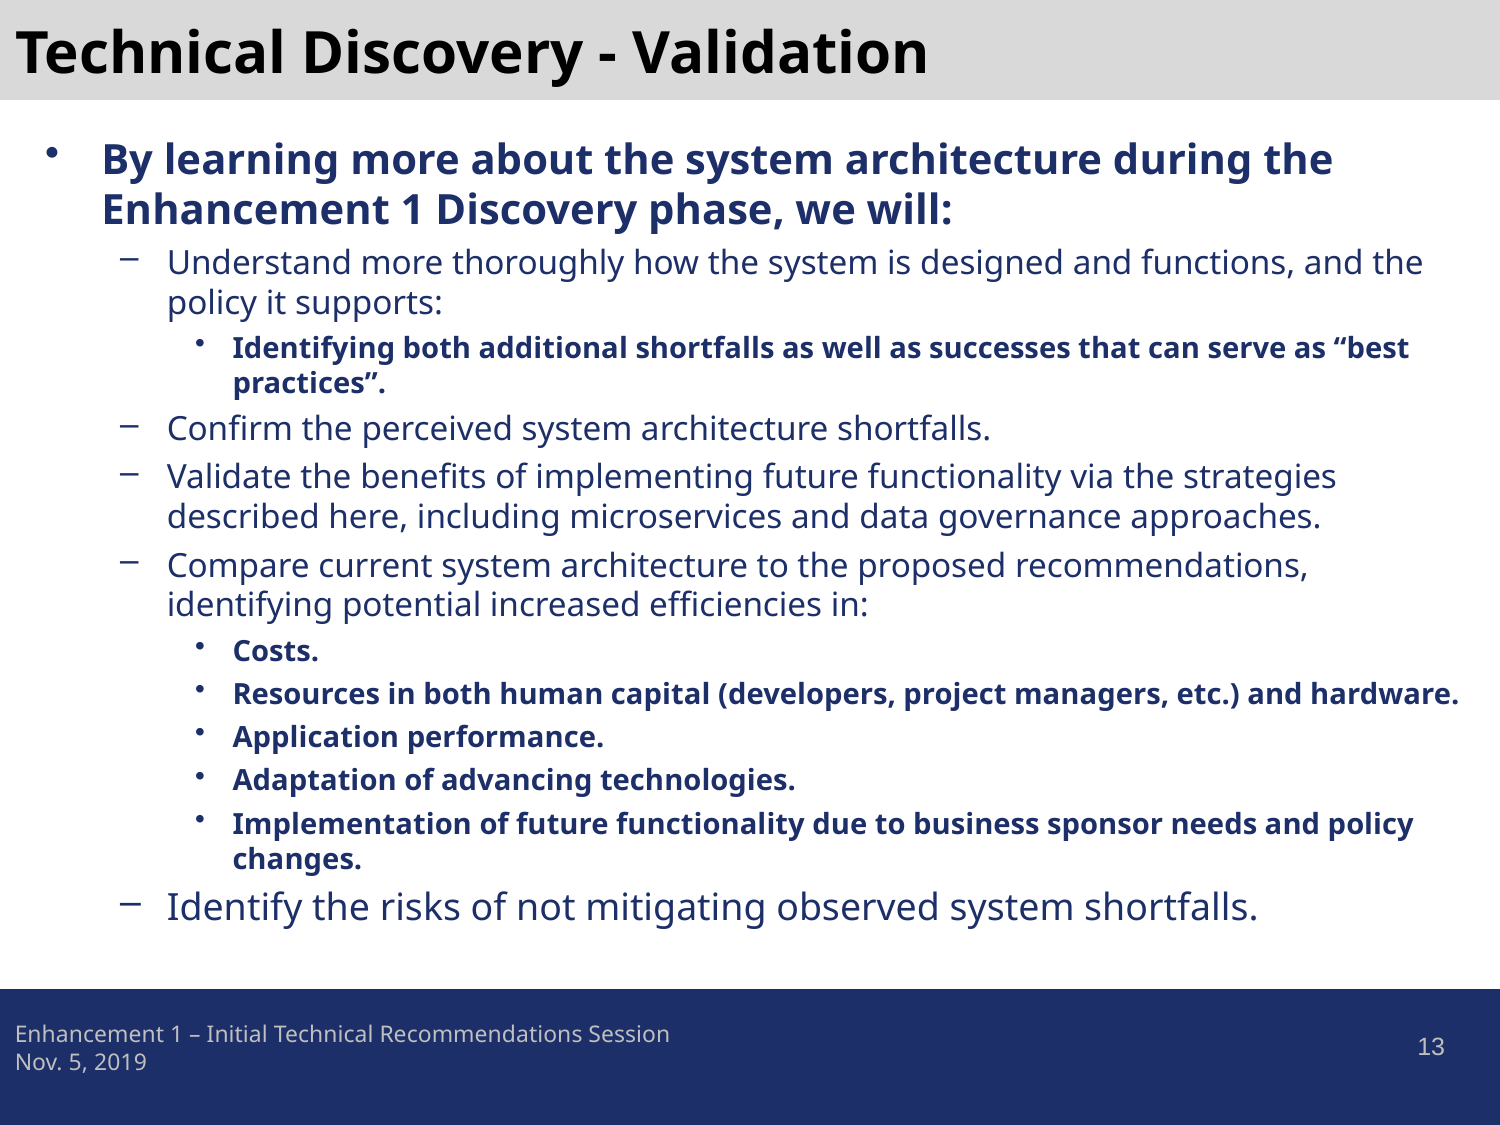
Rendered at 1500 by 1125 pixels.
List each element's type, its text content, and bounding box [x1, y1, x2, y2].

title Technical Discovery - Validation [0, 0, 1500, 100]
text_box By learning more about the system architecture during the Enhancement 1 Discovery phase, we will: Understand more thoroughly how the system is designed and functions, and the policy it supports: Identifying both additional shortfalls as well as successes that can serve as “best practices”. Confirm the perceived system architecture shortfalls. Validate the benefits of implementing future functionality via the strategies described here, including microservices and data governance approaches. Compare current system architecture to the proposed recommendations, identifying potential increased efficiencies in: Costs. Resources in both human capital (developers, project managers, etc.) and hardware. Application performance. Adaptation of advancing technologies. Implementation of future functionality due to business sponsor needs and policy changes. Identify the risks of not mitigating observed system shortfalls. [0, 125, 1488, 925]
